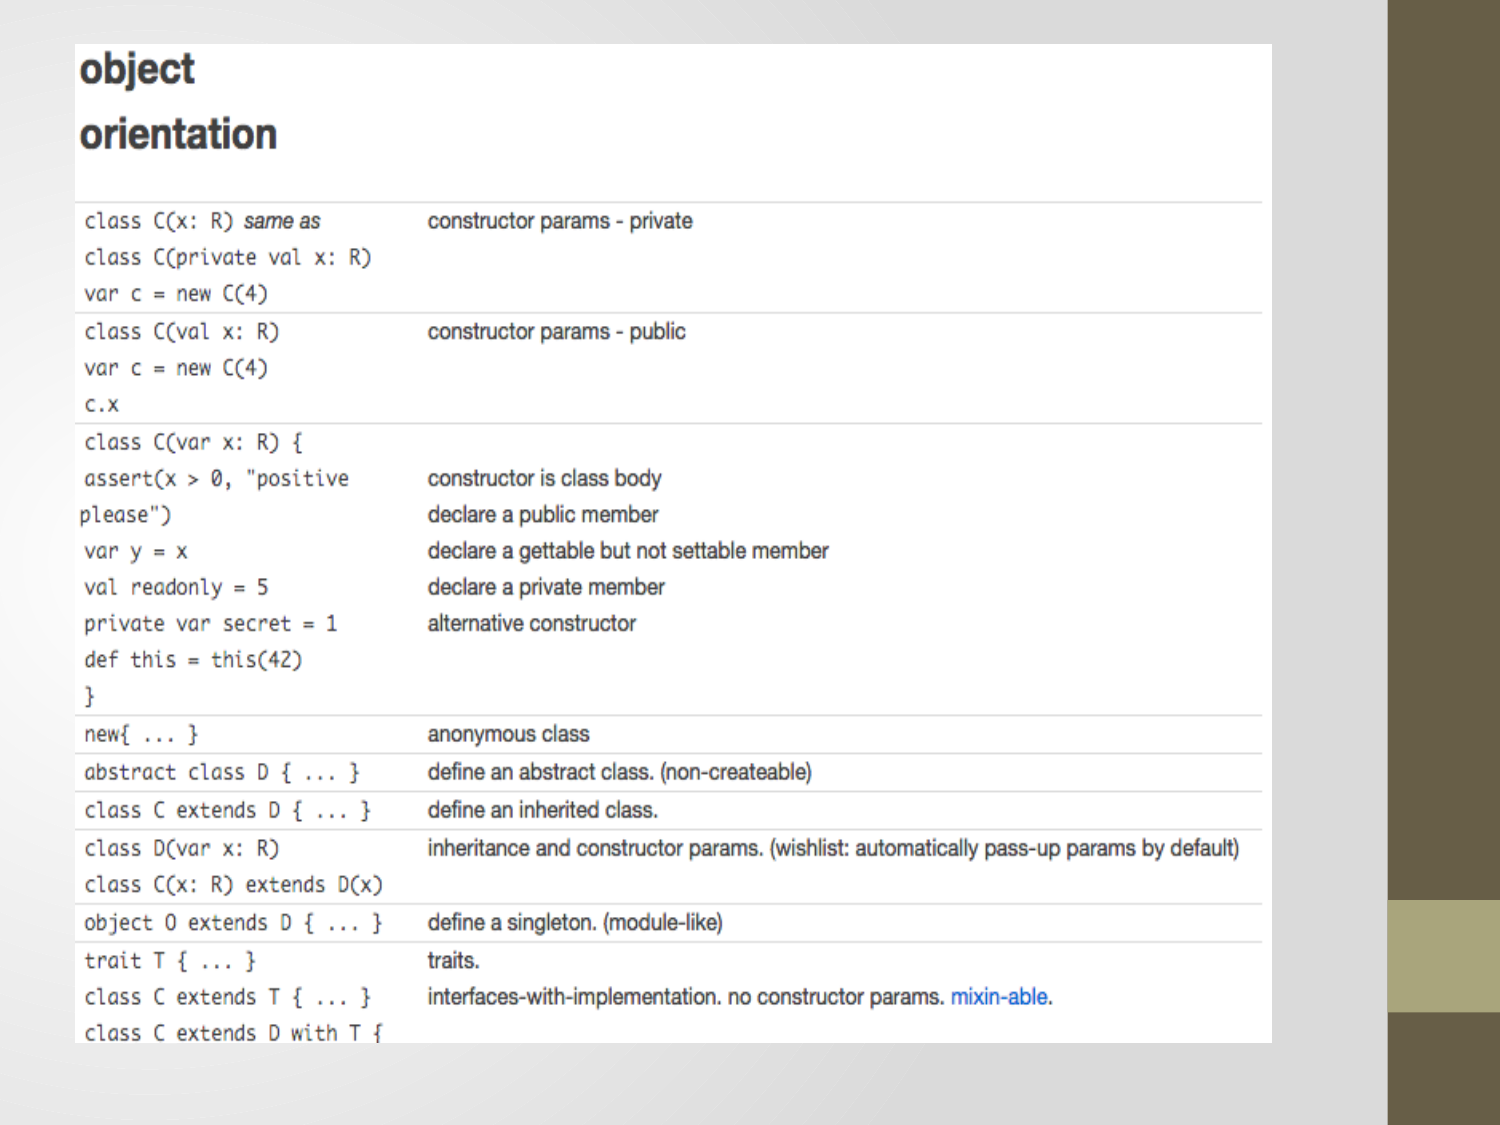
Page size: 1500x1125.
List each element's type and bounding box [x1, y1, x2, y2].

list [74, 44, 1273, 1067]
